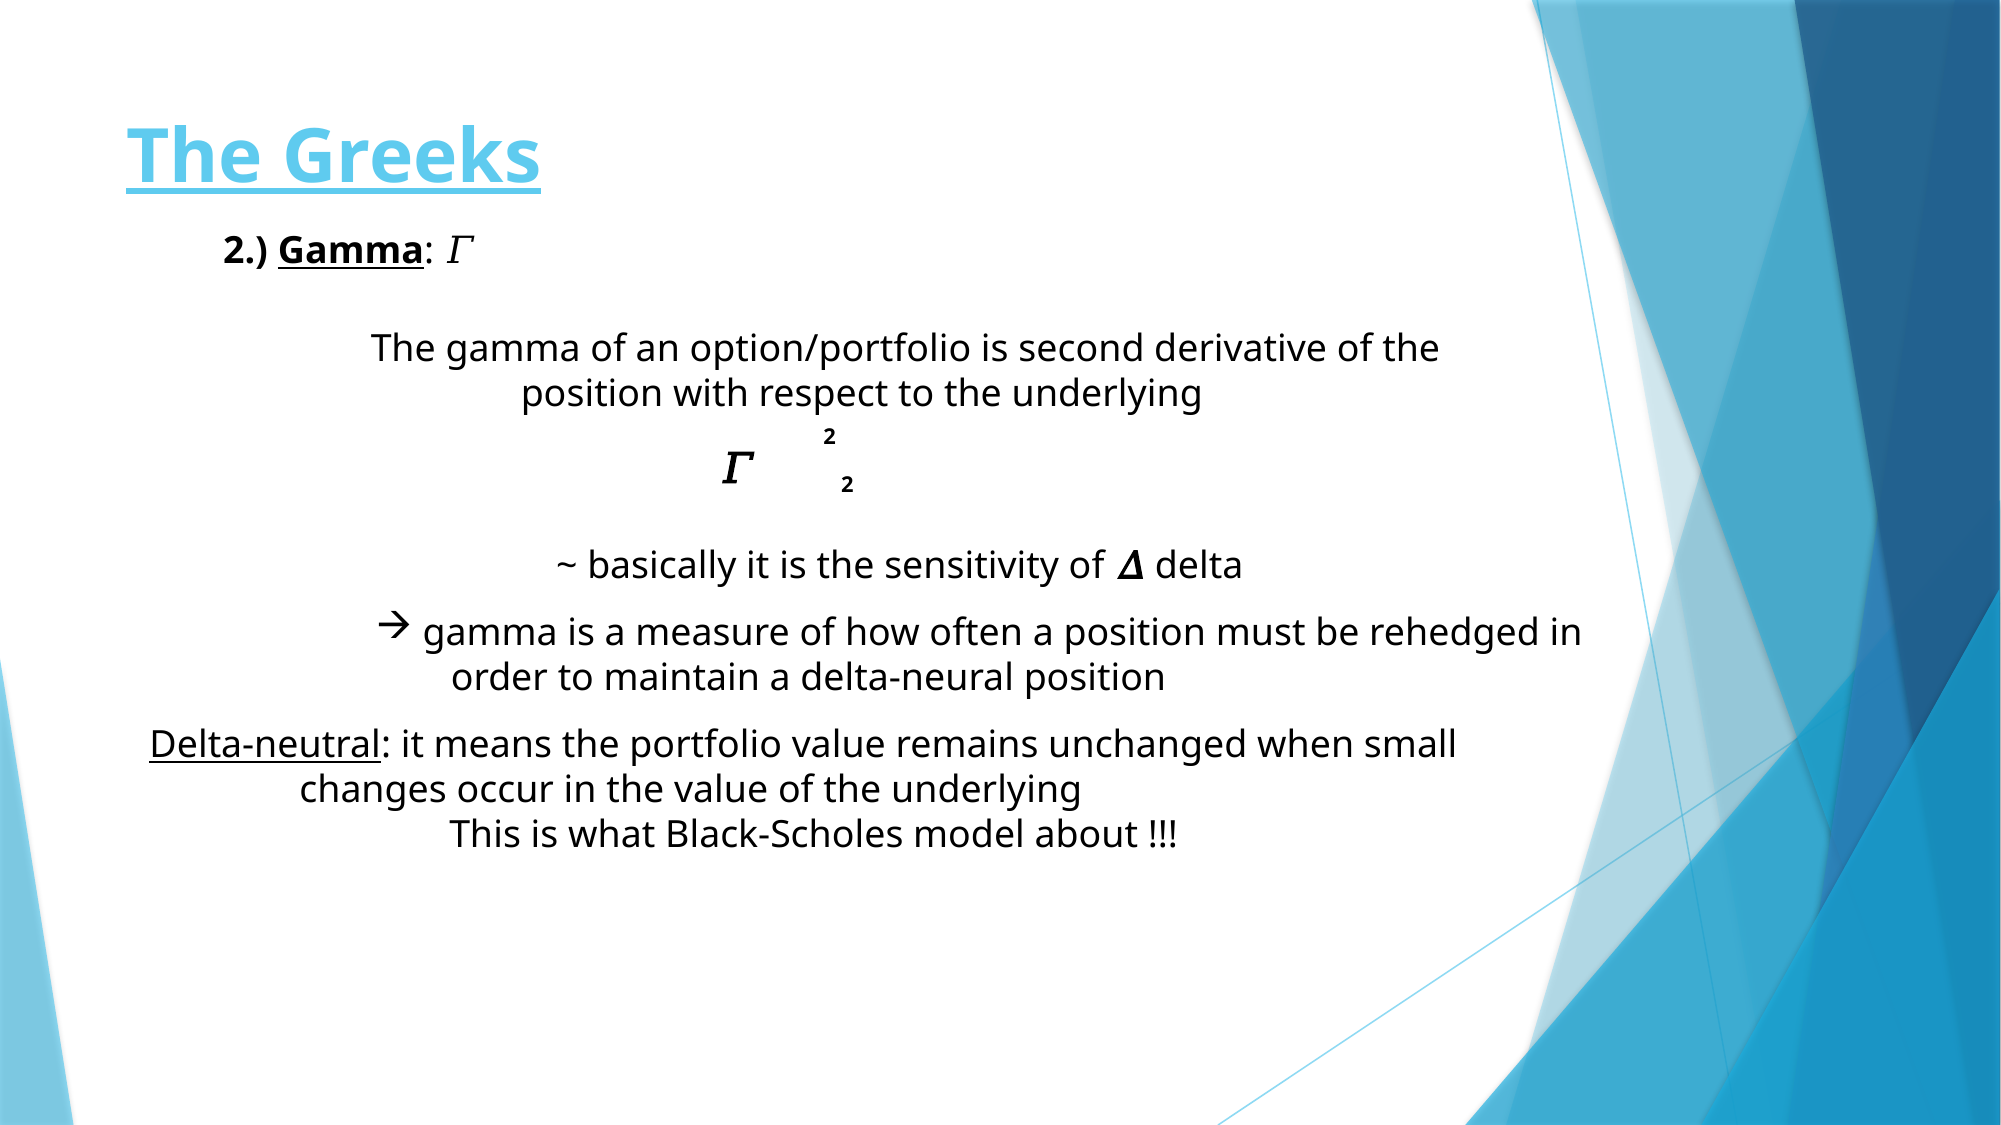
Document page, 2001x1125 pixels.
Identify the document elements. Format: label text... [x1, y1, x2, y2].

text_box 2 [826, 463, 869, 505]
text_box 2.) Gamma: 𝛤 [208, 218, 493, 279]
text_box Delta-neutral: it means the portfolio value remains unchanged when small changes occur in the value of the underlying This is what Black-Scholes model about !!! [134, 712, 1474, 863]
text_box gamma is a measure of how often a position must be rehedged in order to maintain a delta-neural position [361, 600, 1599, 705]
text_box The gamma of an option/portfolio is second derivative of the position with respect to the underlying [355, 316, 1466, 422]
title The Greeks [111, 99, 1522, 317]
text_box 2 [808, 415, 851, 457]
text_box ~ basically it is the sensitivity of 𝛥 delta [541, 533, 1259, 593]
